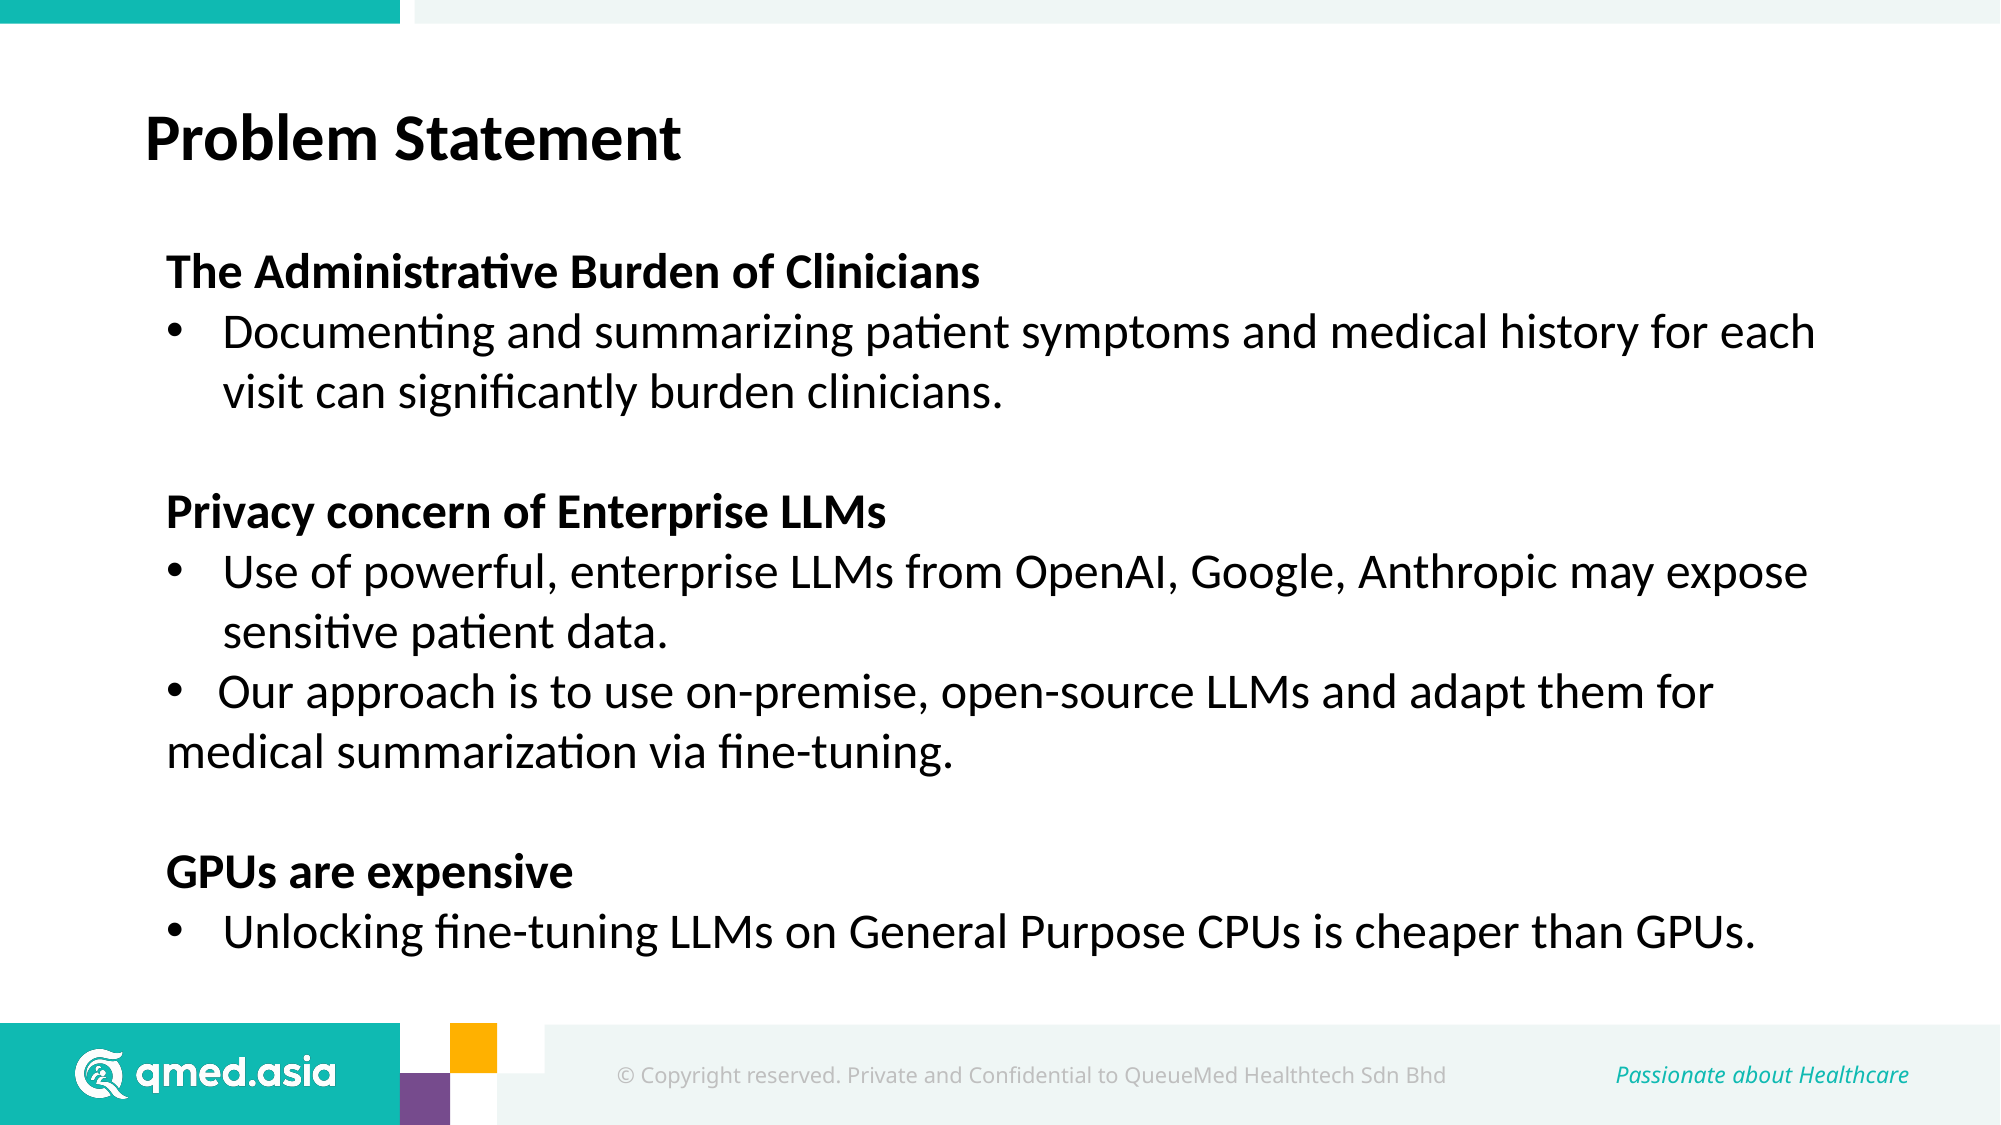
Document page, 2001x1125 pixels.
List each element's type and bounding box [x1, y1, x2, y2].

text_box [0, 0, 2000, 1125]
